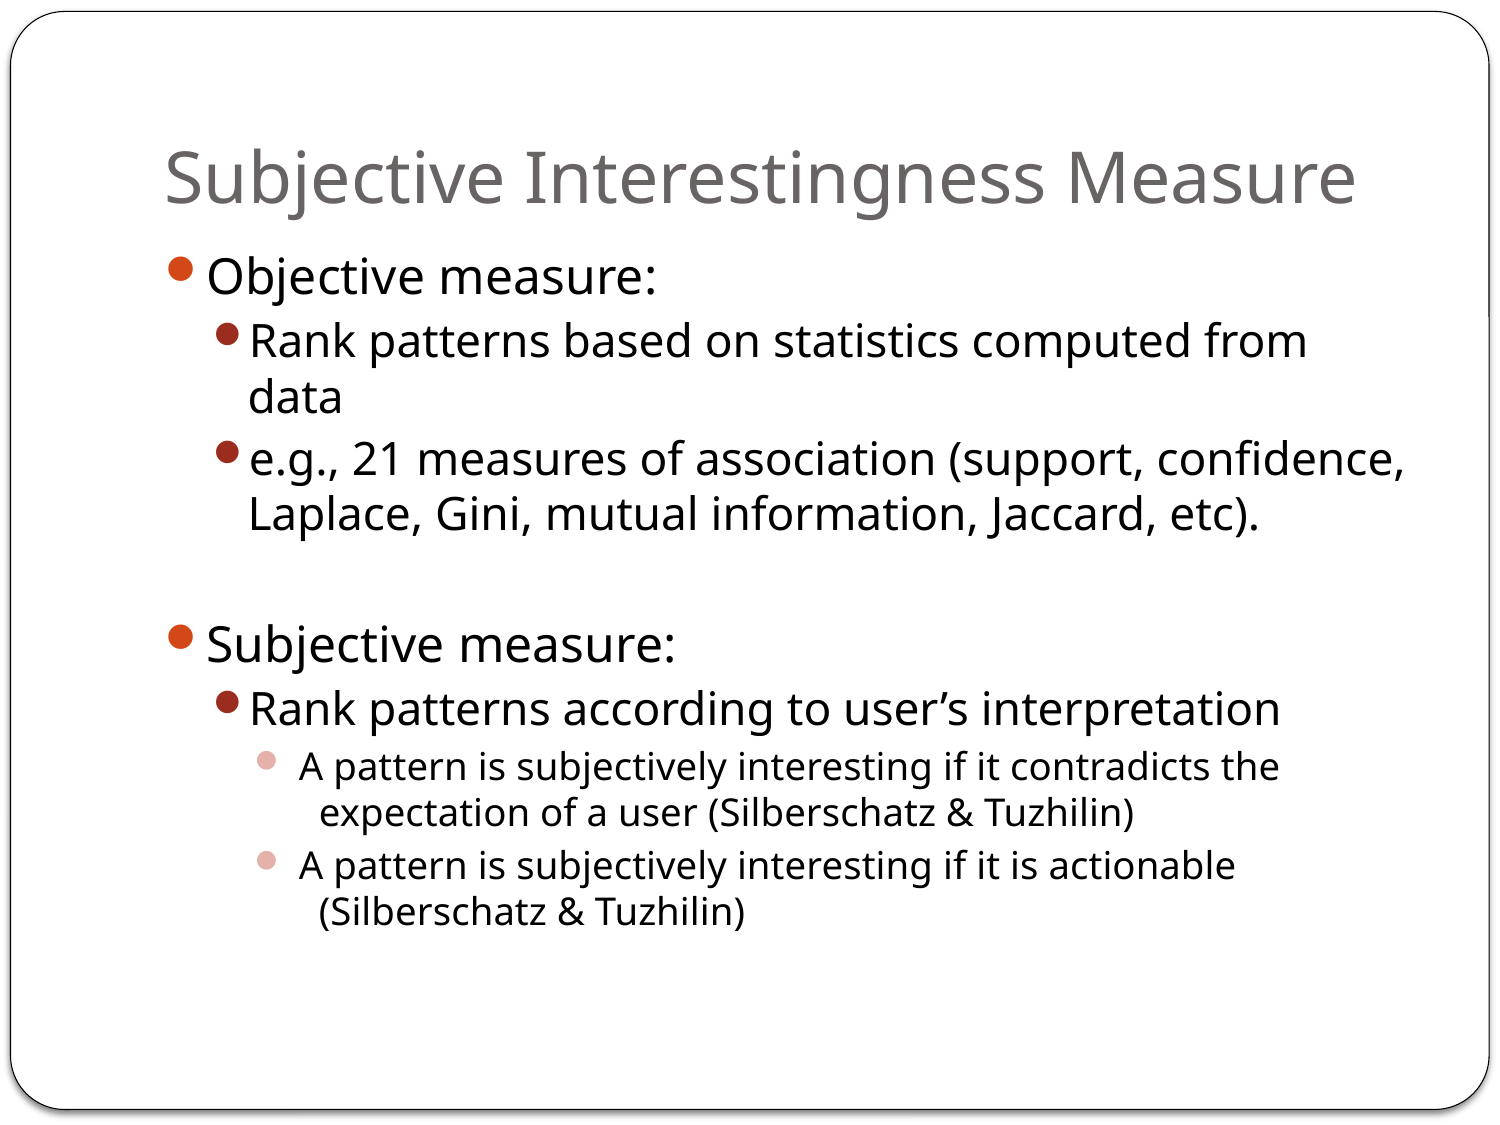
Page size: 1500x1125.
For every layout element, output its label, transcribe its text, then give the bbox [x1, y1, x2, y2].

title Subjective Interestingness Measure [150, 45, 1425, 233]
list Objective measure: Rank patterns based on statistics computed from data e.g., 21 measures of association (support, confidence, Laplace, Gini, mutual information, Jaccard, etc). Subjective measure: Rank patterns according to user’s interpretation A pattern is subjectively interesting if it contradicts the expectation of a user (Silberschatz & Tuzhilin) A pattern is subjectively interesting if it is actionable (Silberschatz & Tuzhilin) [150, 237, 1425, 988]
